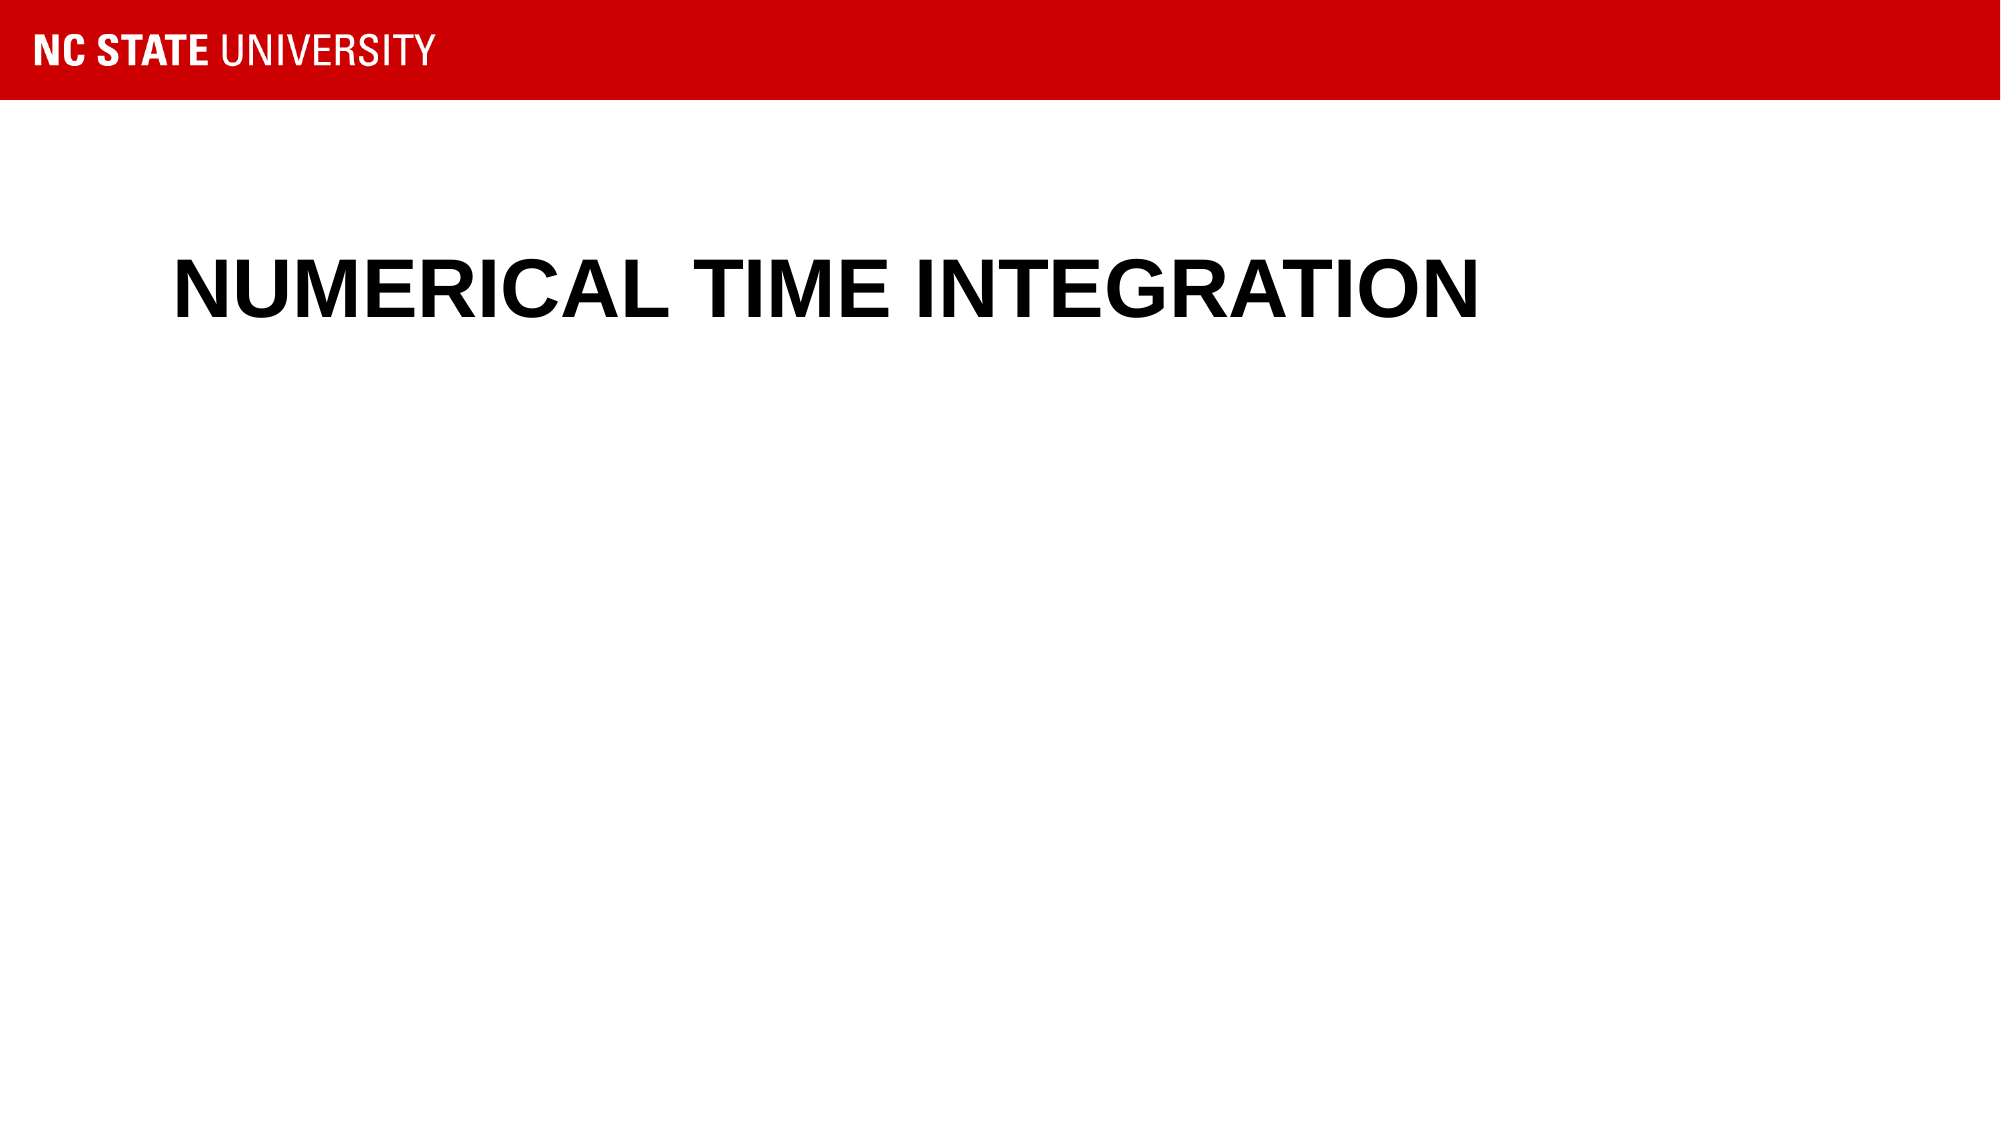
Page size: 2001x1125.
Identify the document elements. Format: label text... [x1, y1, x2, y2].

picture [0, 0, 2001, 100]
title Numerical time integration [157, 226, 1858, 450]
